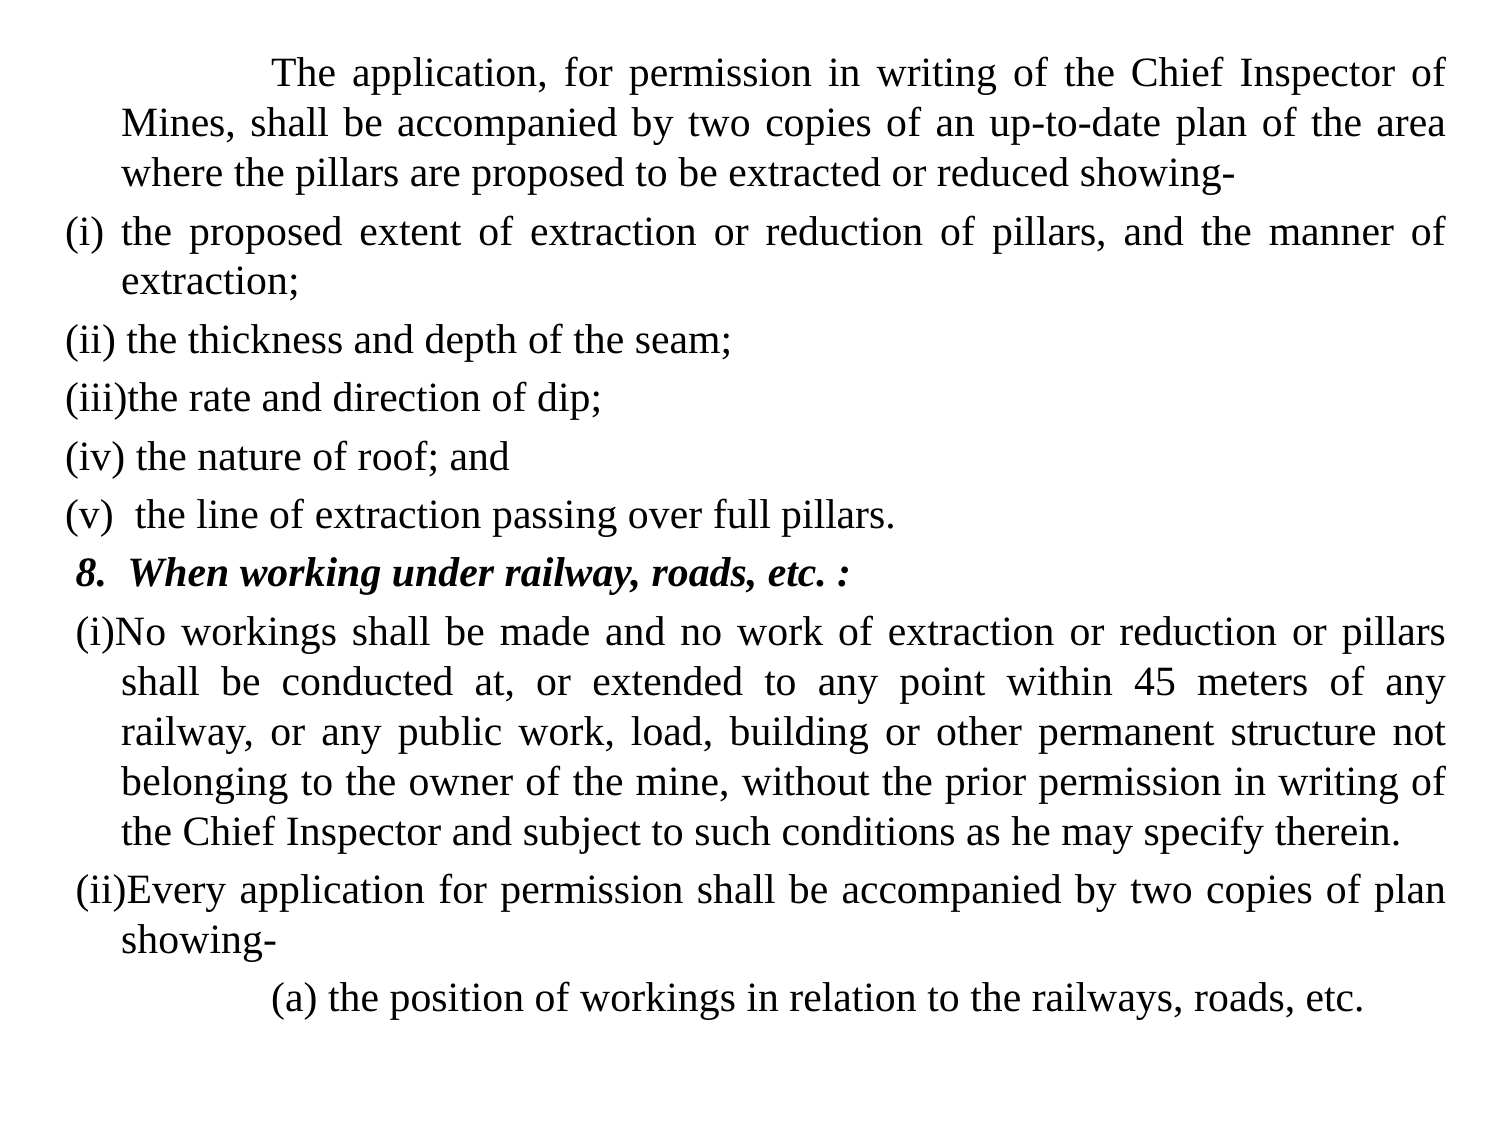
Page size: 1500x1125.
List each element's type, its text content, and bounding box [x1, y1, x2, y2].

list The application, for permission in writing of the Chief Inspector of Mines, shall be accompanied by two copies of an up-to-date plan of the area where the pillars are proposed to be extracted or reduced showing- (i) the proposed extent of extraction or reduction of pillars, and the manner of extraction; (ii) the thickness and depth of the seam; (iii)the rate and direction of dip; (iv) the nature of roof; and (v) the line of extraction passing over full pillars. 8. When working under railway, roads, etc. : (i)No workings shall be made and no work of extraction or reduction or pillars shall be conducted at, or extended to any point within 45 meters of any railway, or any public work, load, building or other permanent structure not belonging to the owner of the mine, without the prior permission in writing of the Chief Inspector and subject to such conditions as he may specify therein. (ii)Every application for permission shall be accompanied by two copies of plan showing- (a) the position of workings in relation to the railways, roads, etc. [50, 37, 1463, 1075]
